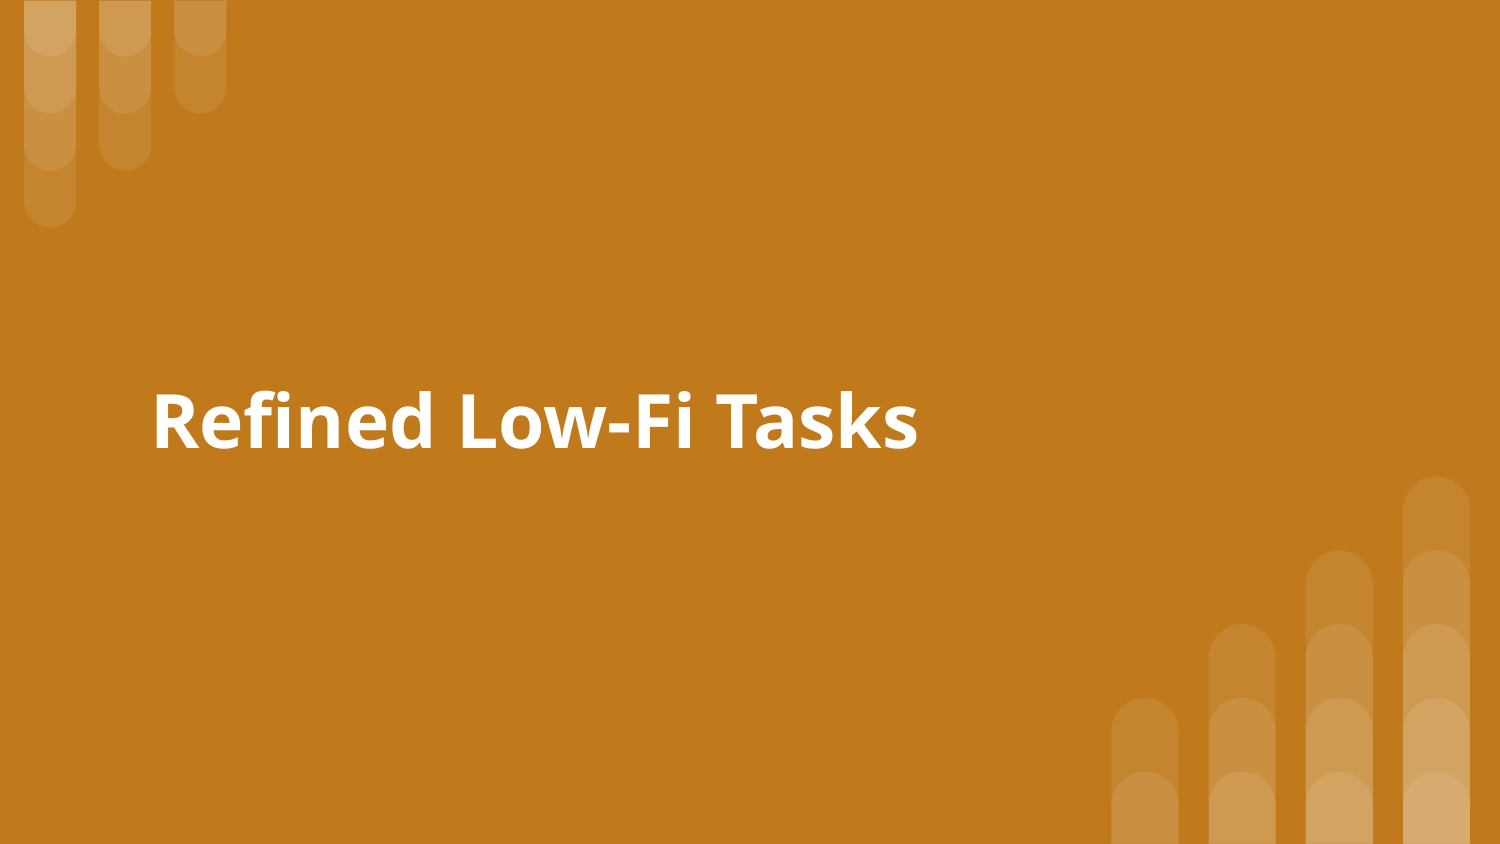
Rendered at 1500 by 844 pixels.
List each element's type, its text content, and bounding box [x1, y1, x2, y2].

title Refined Low-Fi Tasks [135, 264, 1097, 572]
